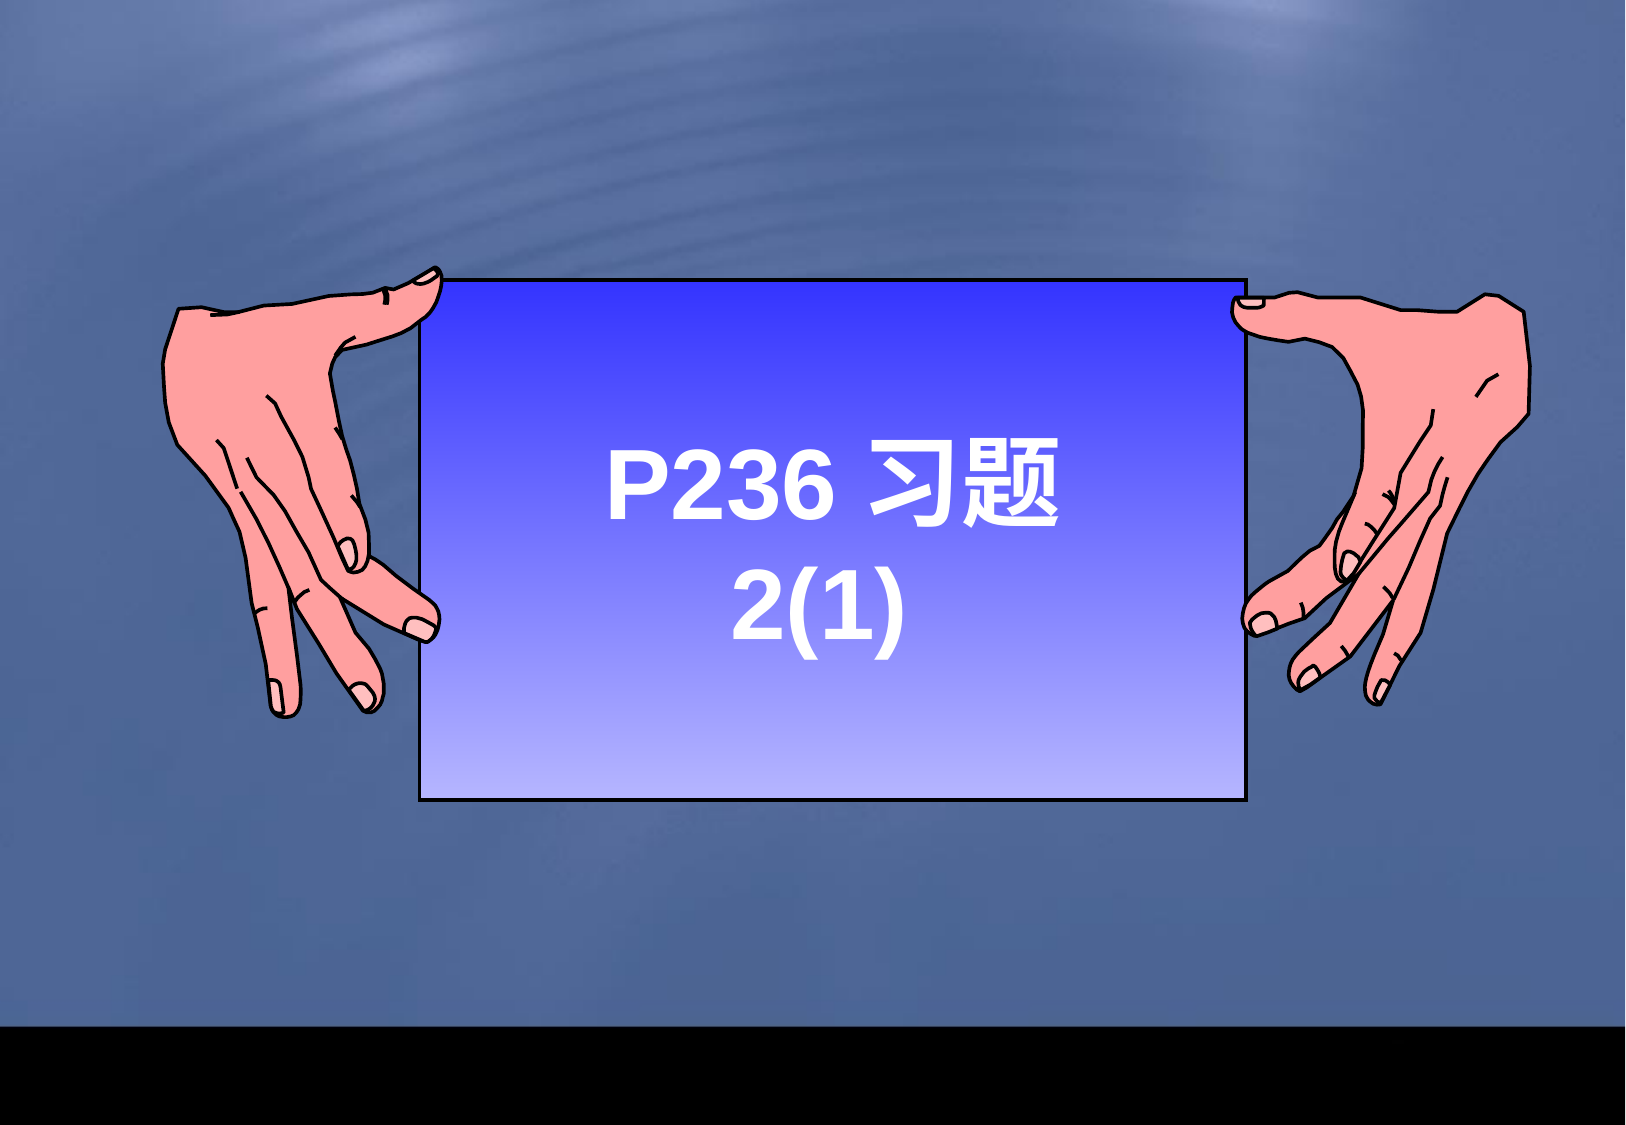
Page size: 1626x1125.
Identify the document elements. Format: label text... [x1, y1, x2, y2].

picture [0, 0, 1626, 1125]
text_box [162, 266, 442, 718]
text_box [1231, 291, 1531, 705]
text_box P236习题 2(1) [419, 280, 1247, 800]
